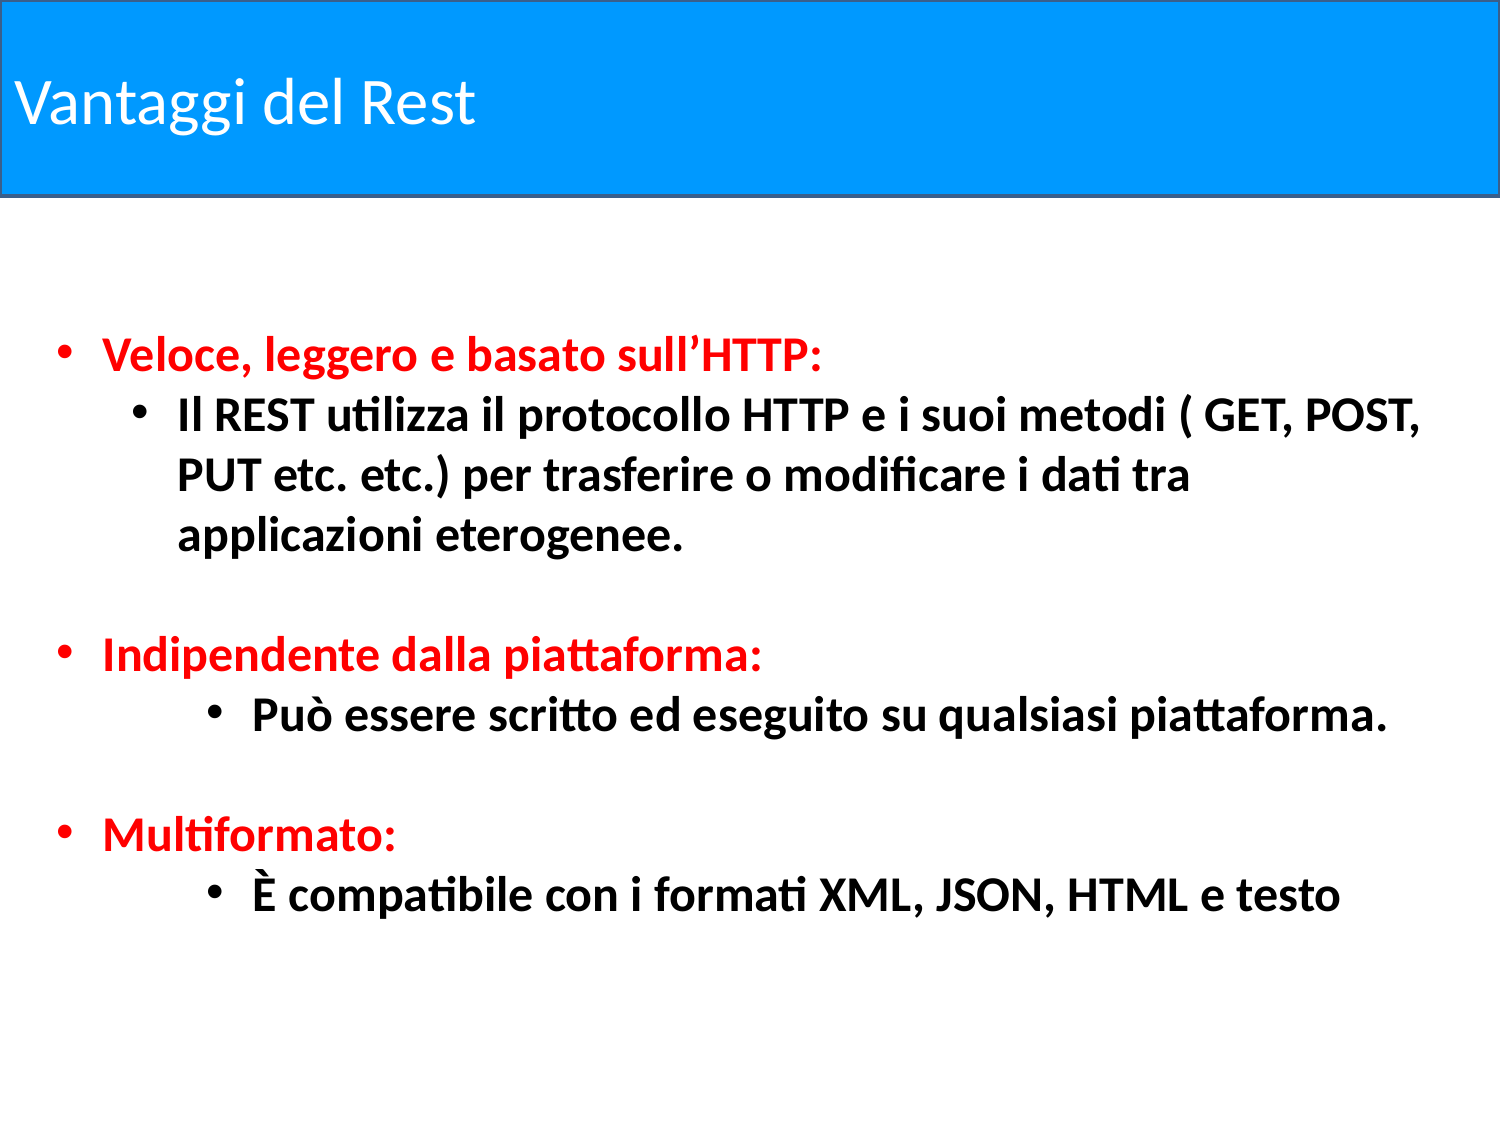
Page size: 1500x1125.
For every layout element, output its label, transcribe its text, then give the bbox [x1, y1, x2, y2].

text_box Veloce, leggero e basato sull’HTTP: Il REST utilizza il protocollo HTTP e i suoi metodi ( GET, POST, PUT etc. etc.) per trasferire o modificare i dati tra applicazioni eterogenee. Indipendente dalla piattaforma: Può essere scritto ed eseguito su qualsiasi piattaforma. Multiformato: È compatibile con i formati XML, JSON, HTML e testo [41, 314, 1459, 930]
text_box Vantaggi del Rest [0, 0, 1500, 198]
